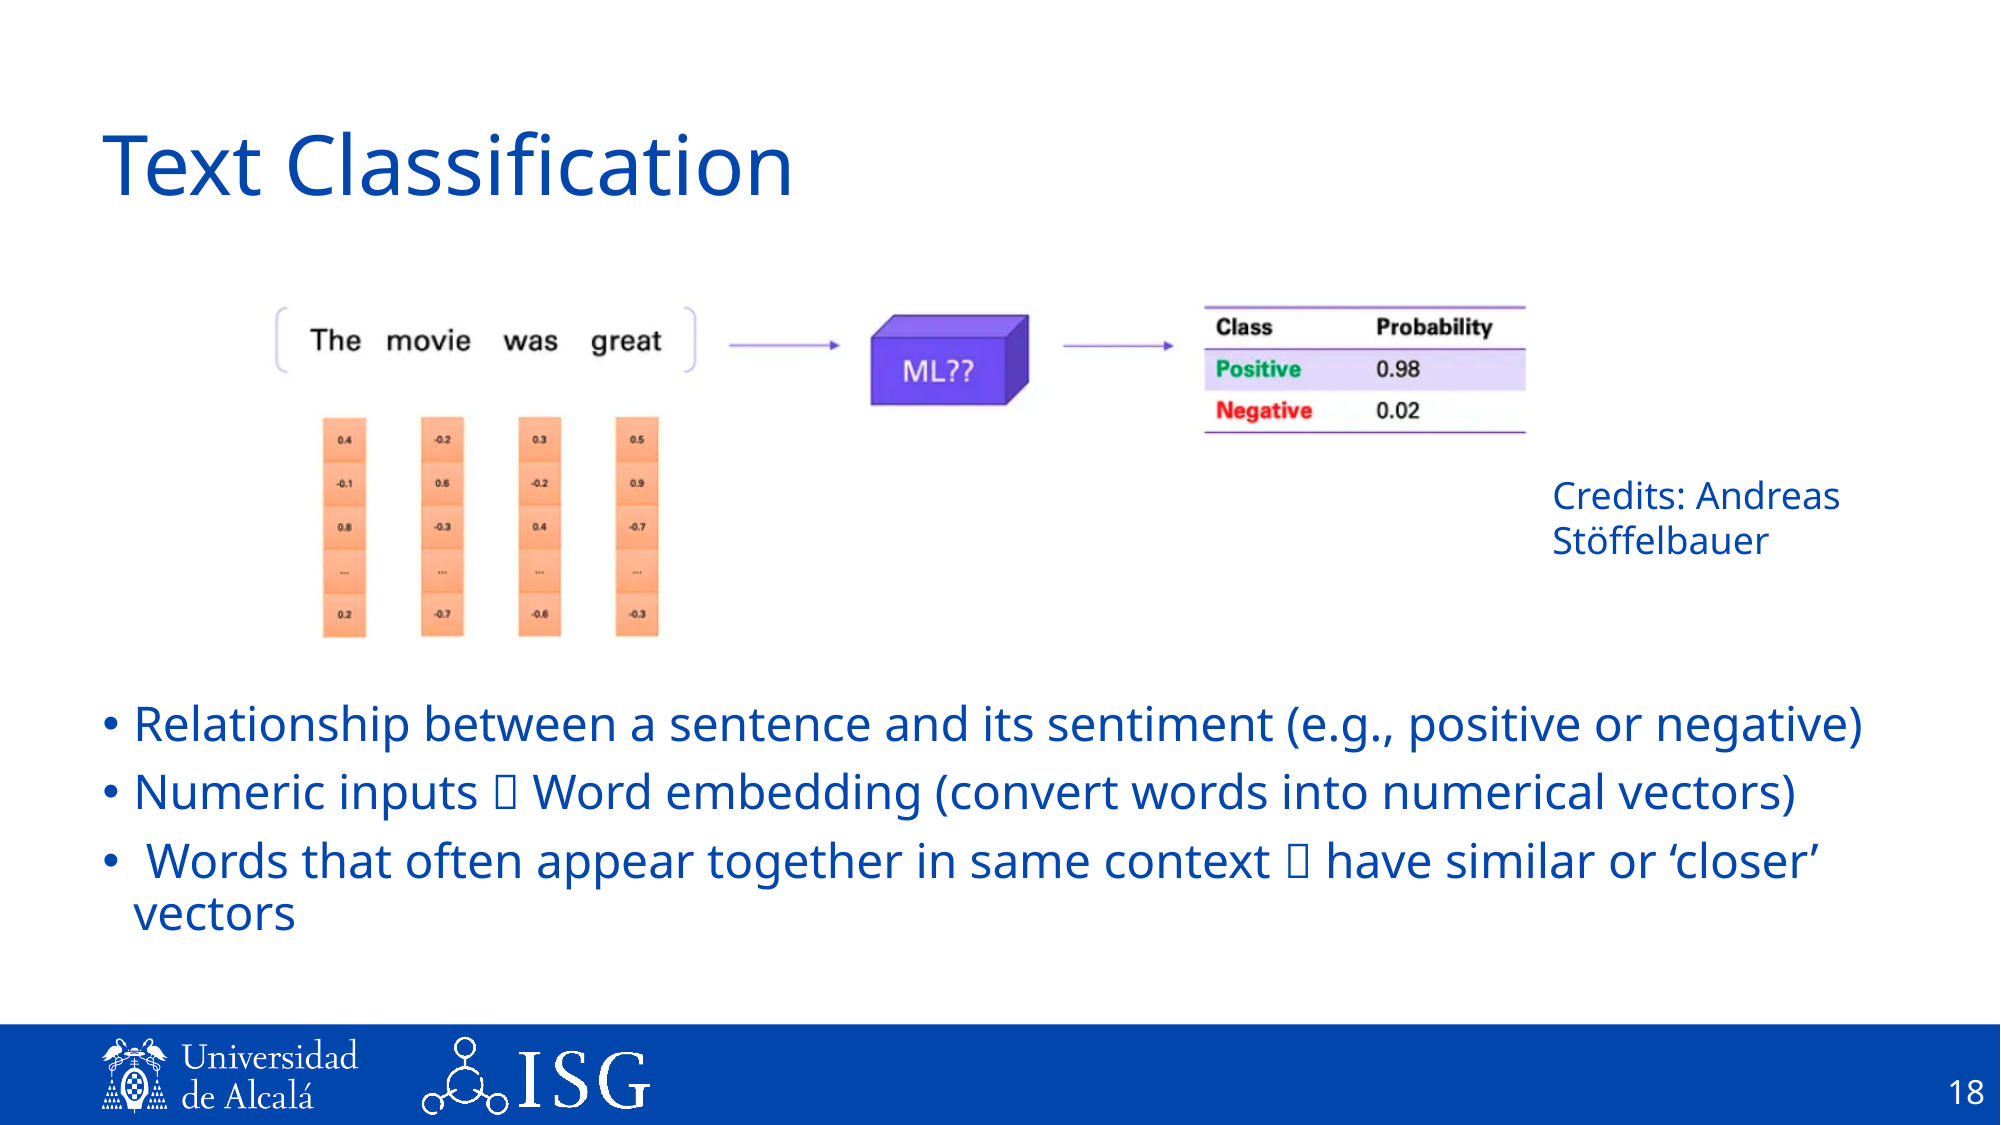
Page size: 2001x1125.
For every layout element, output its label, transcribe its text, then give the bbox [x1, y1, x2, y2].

title Text Classification [87, 59, 1863, 278]
text_box Relationship between a sentence and its sentiment (e.g., positive or negative) Numeric inputs  Word embedding (convert words into numerical vectors) Words that often appear together in same context  have similar or ‘closer’ vectors [87, 692, 1933, 994]
text_box Credits: Andreas Stöffelbauer [1538, 464, 2000, 570]
picture [420, 1035, 651, 1116]
picture [87, 1026, 373, 1125]
picture [262, 277, 1538, 643]
